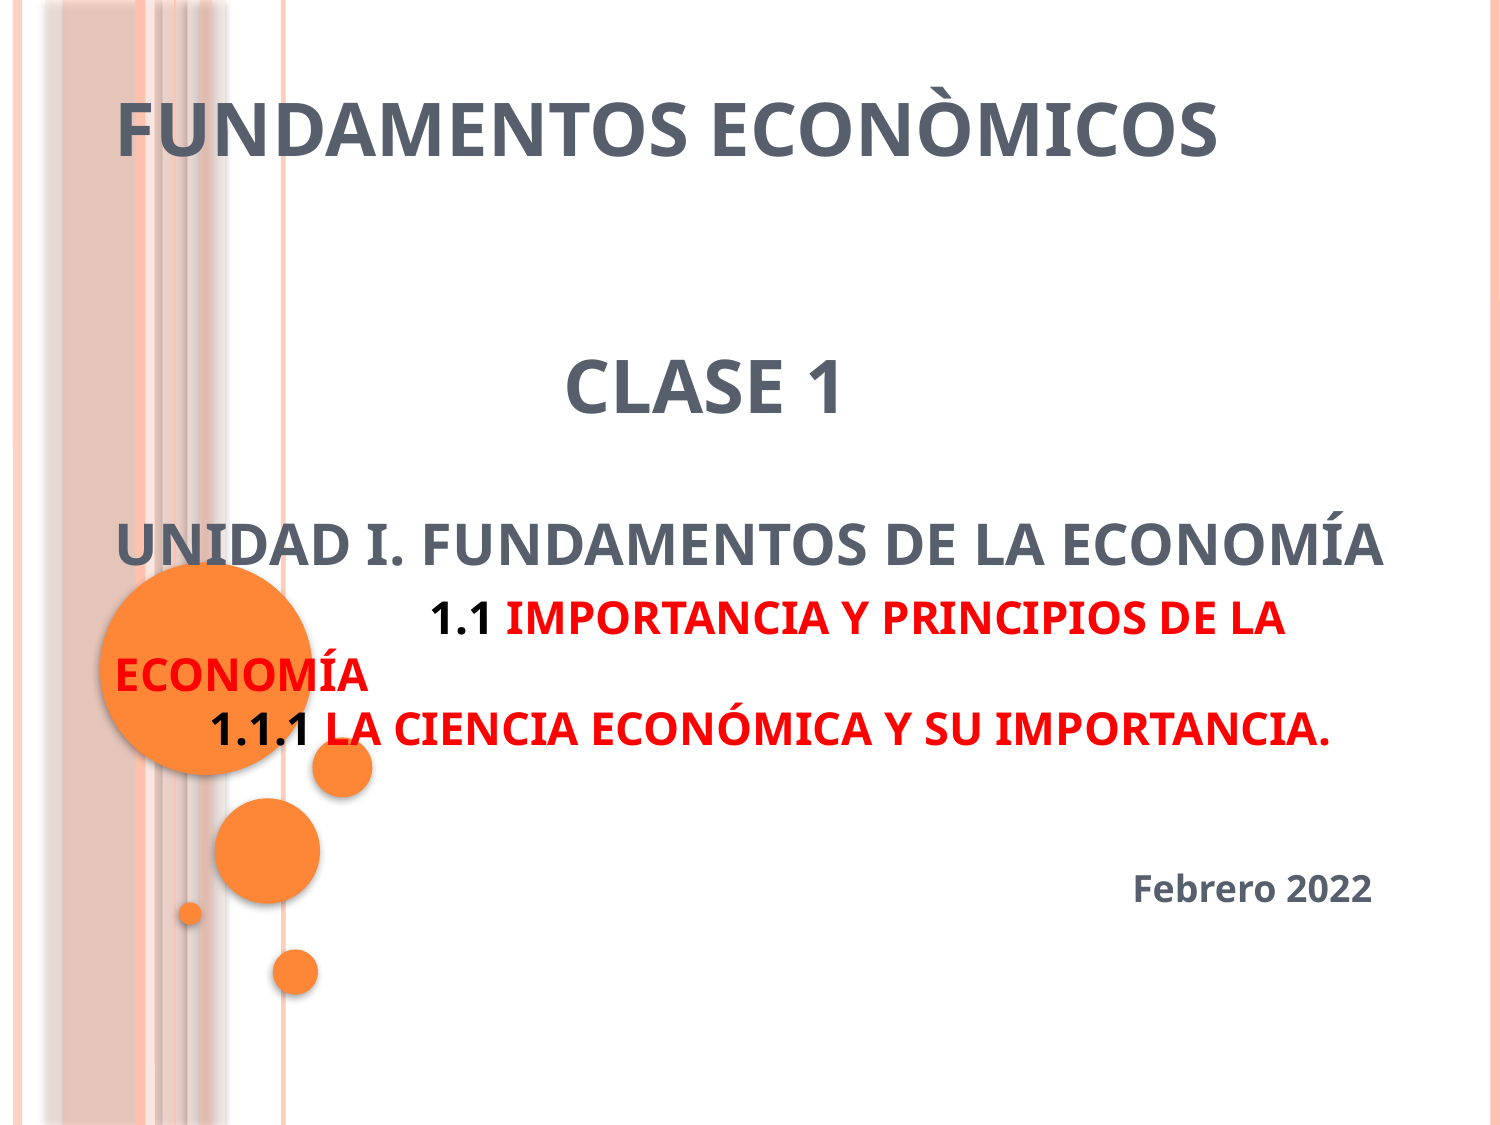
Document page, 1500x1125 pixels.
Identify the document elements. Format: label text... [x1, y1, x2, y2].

title FUNDAMENTOS ECONÒMICOS Clase 1 Unidad I. Fundamentos de la Economía 1.1 Importancia y Principios de la Economía 1.1.1 La ciencia Económica y su Importancia. [100, 66, 1471, 1000]
subtitle Febrero 2022 [374, 857, 1388, 965]
